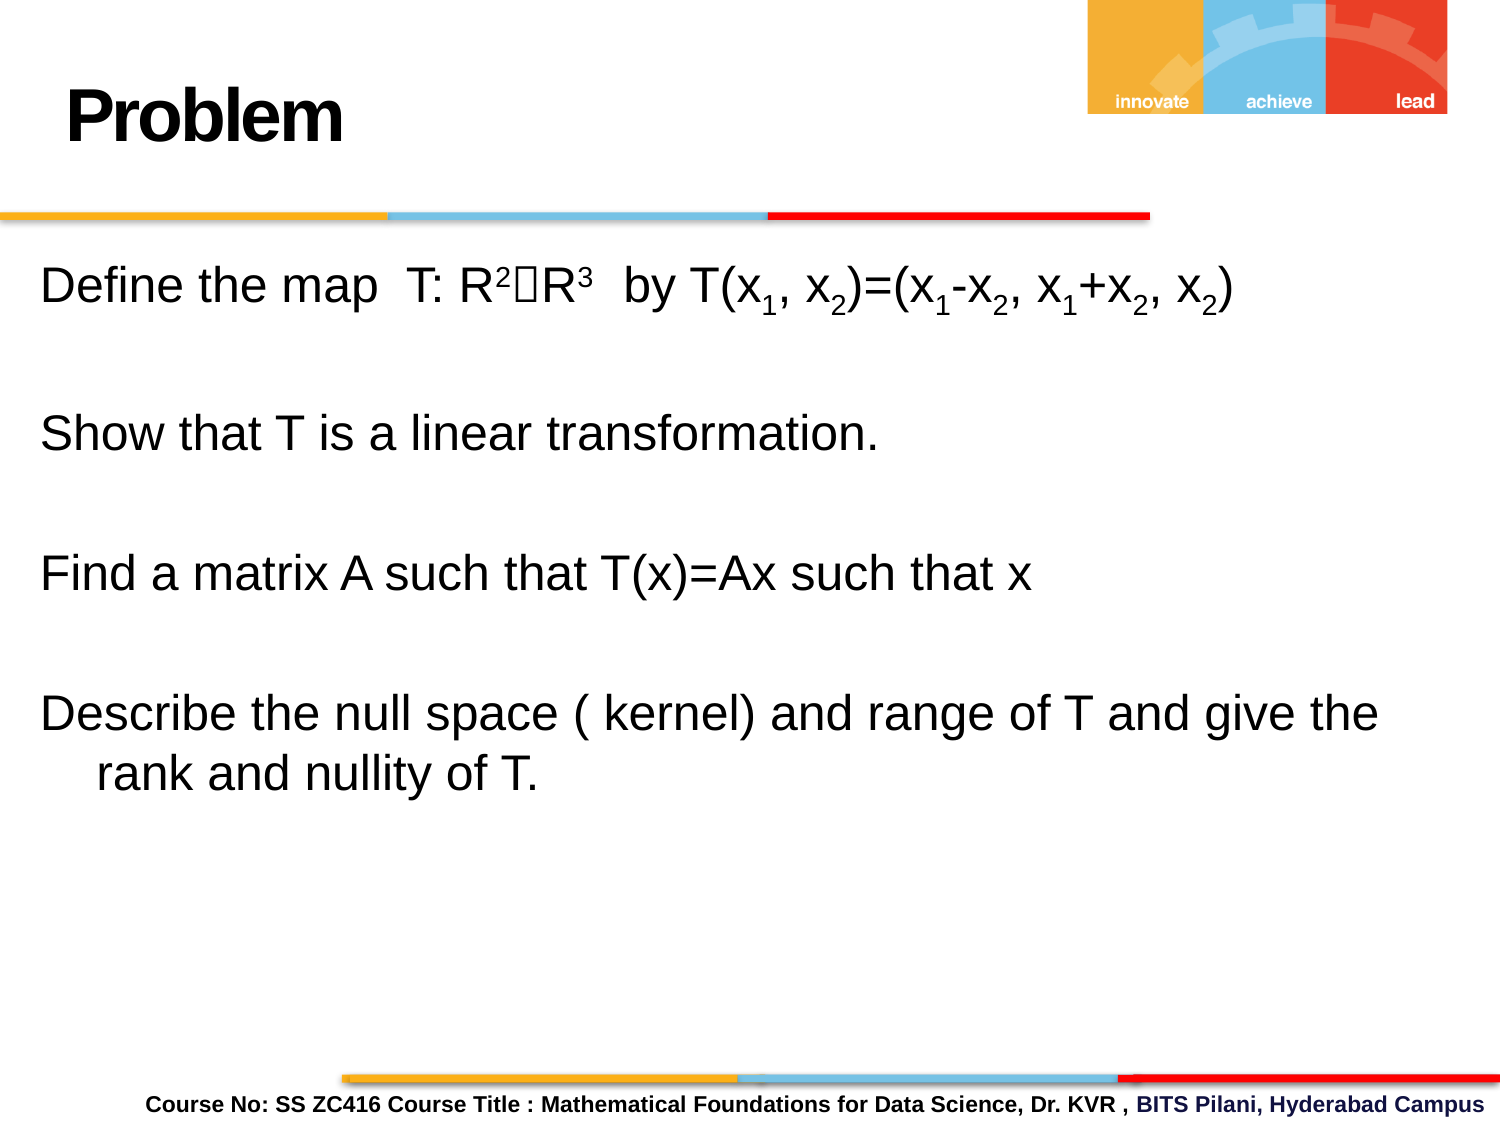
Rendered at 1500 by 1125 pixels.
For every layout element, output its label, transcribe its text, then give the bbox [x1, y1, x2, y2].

list Problem [50, 24, 1088, 213]
picture [1087, 0, 1448, 114]
